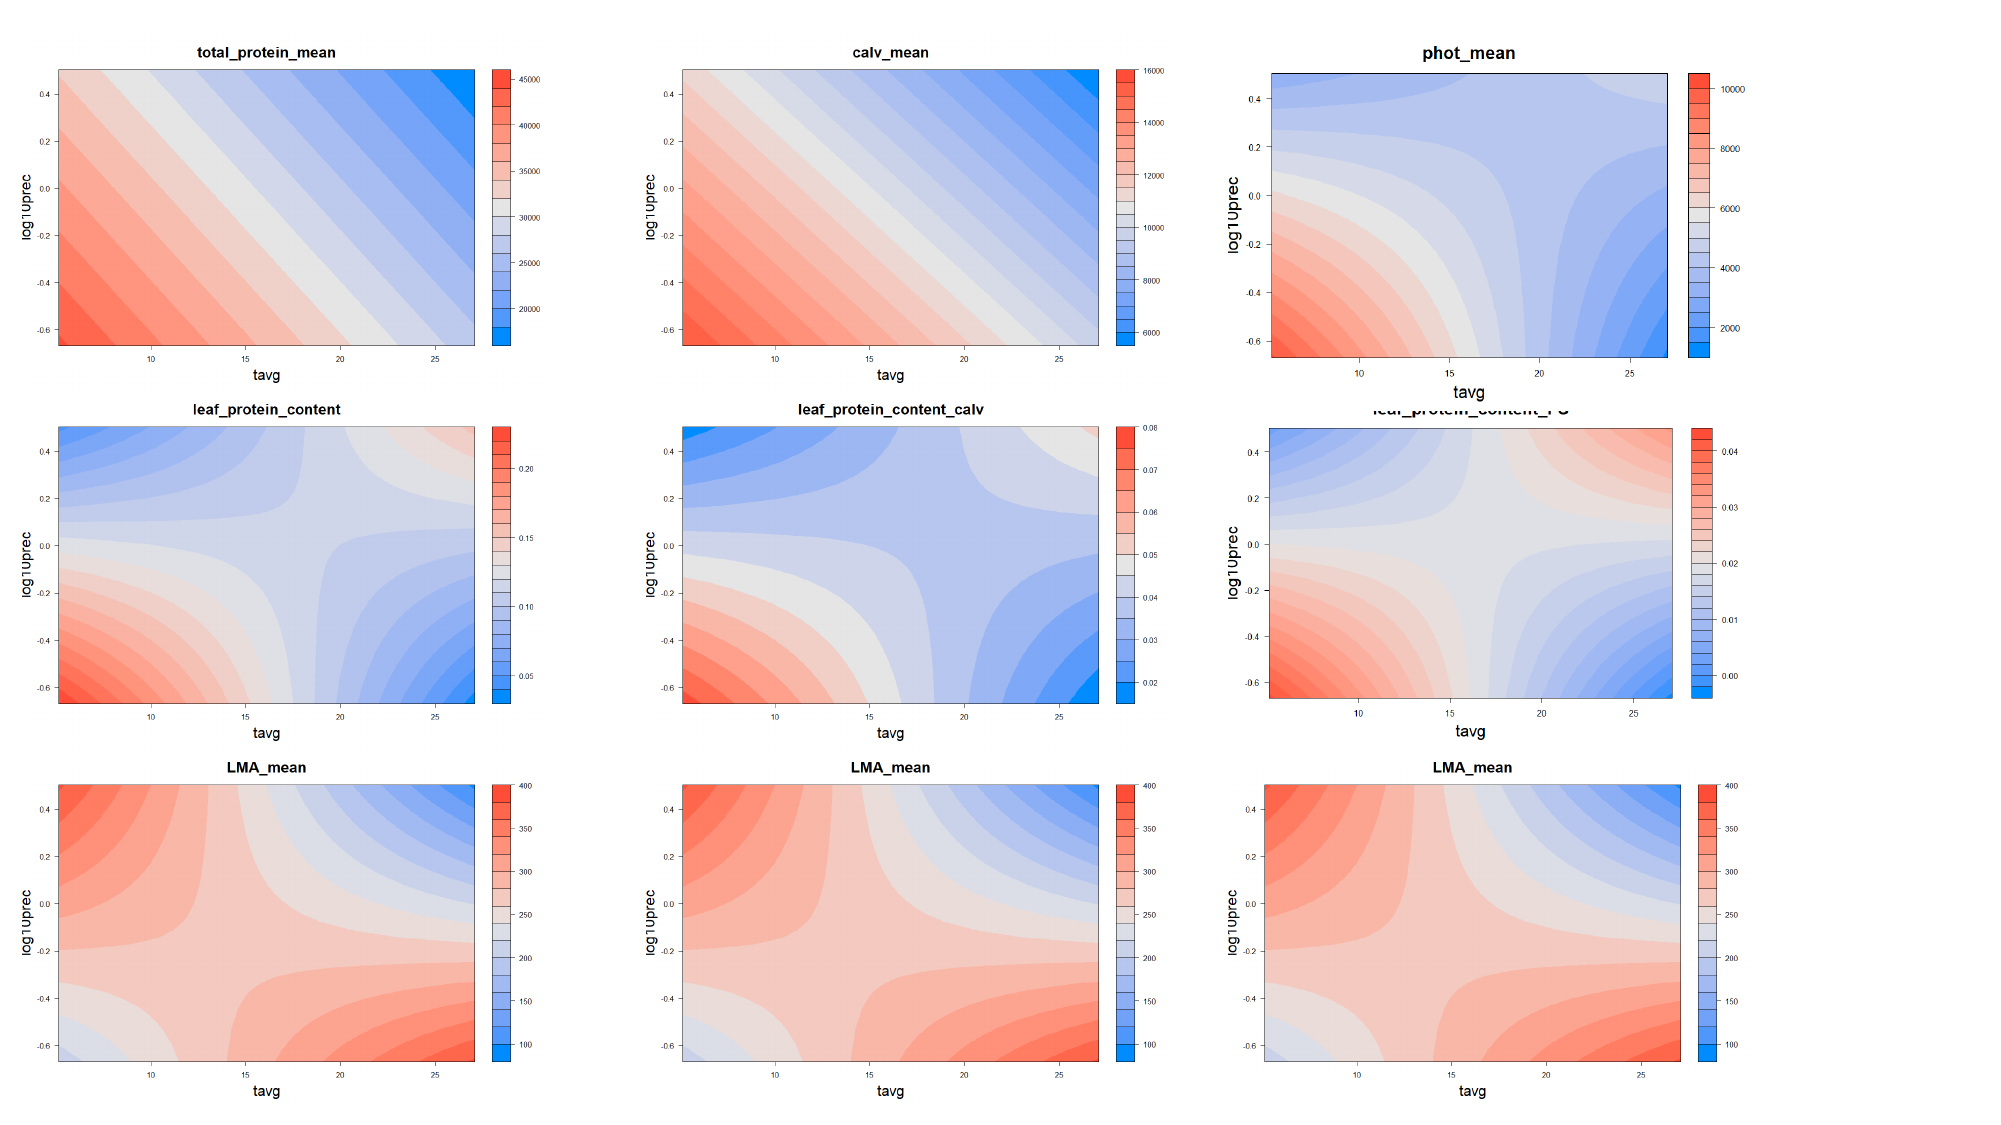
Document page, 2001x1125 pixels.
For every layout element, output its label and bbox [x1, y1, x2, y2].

picture [1228, 30, 1753, 1107]
picture [646, 33, 1171, 1107]
picture [22, 33, 547, 1107]
